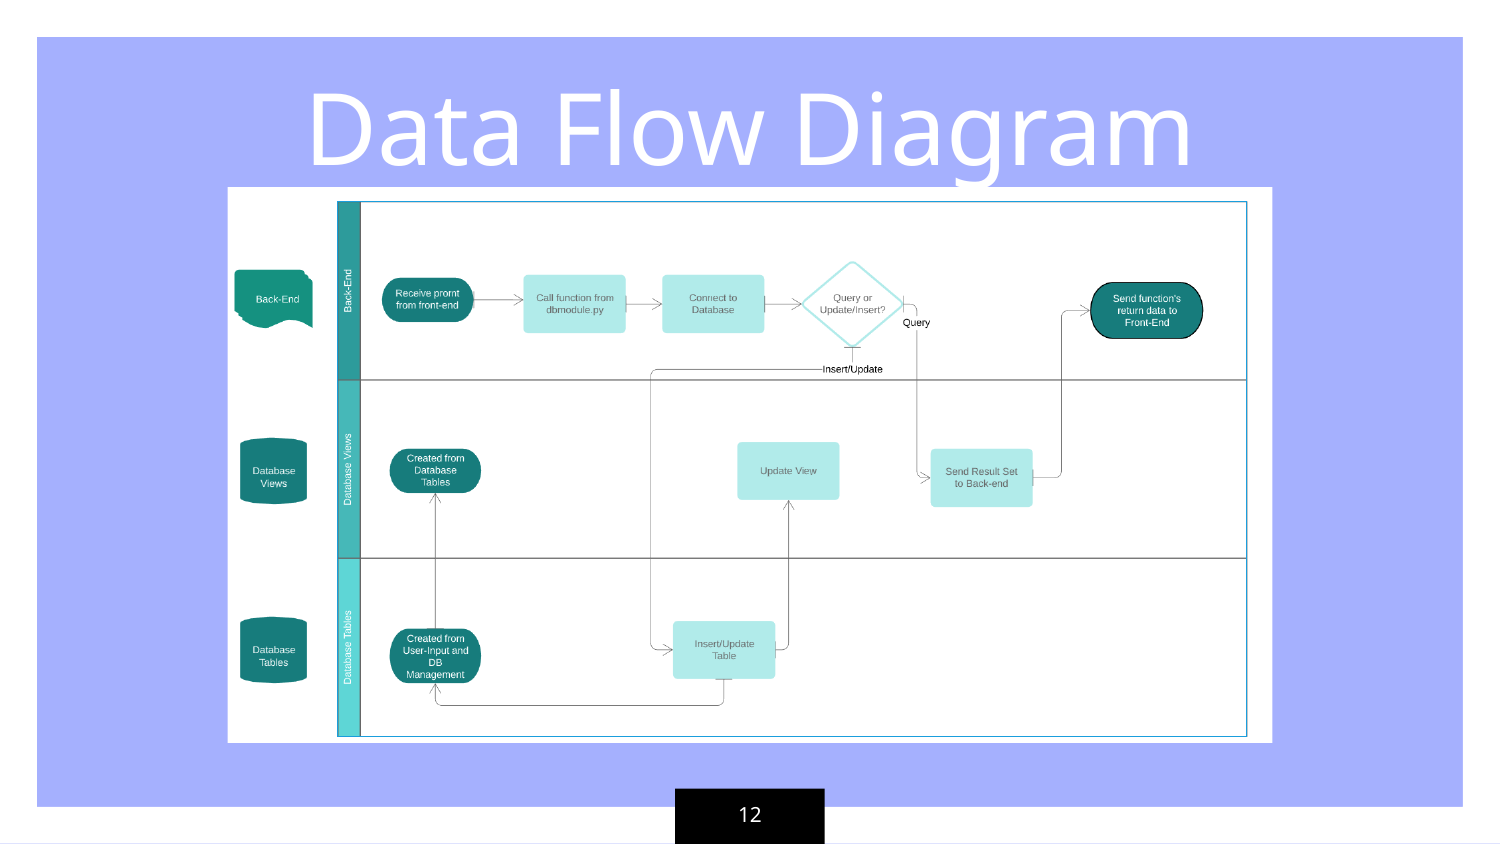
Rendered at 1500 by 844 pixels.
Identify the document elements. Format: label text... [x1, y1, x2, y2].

title Data Flow Diagram [39, 72, 1462, 200]
slide_number 12 [675, 788, 825, 844]
picture [227, 187, 1273, 743]
